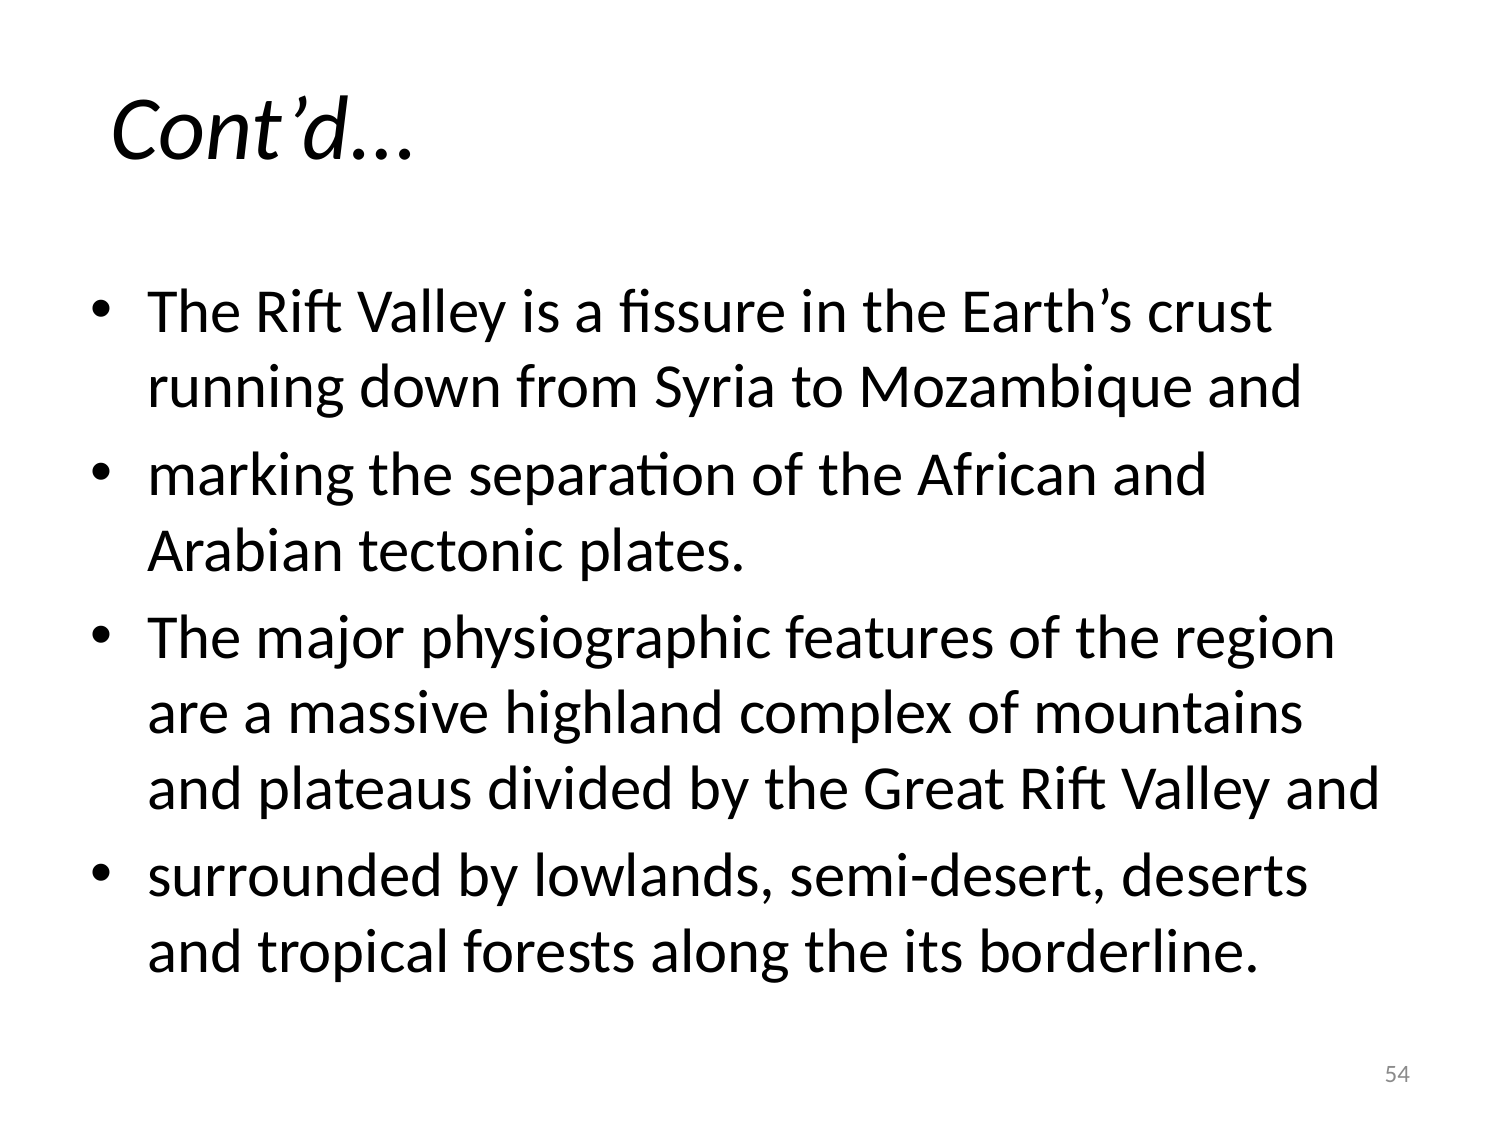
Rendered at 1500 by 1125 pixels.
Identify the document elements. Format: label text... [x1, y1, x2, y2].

list The Rift Valley is a fissure in the Earth’s crust running down from Syria to Mozambique and marking the separation of the African and Arabian tectonic plates. The major physiographic features of the region are a massive highland complex of mountains and plateaus divided by the Great Rift Valley and surrounded by lowlands, semi-desert, deserts and tropical forests along the its borderline. [75, 262, 1425, 1005]
slide_number 54 [1074, 1042, 1425, 1103]
title Cont’d… [75, 45, 1425, 200]
